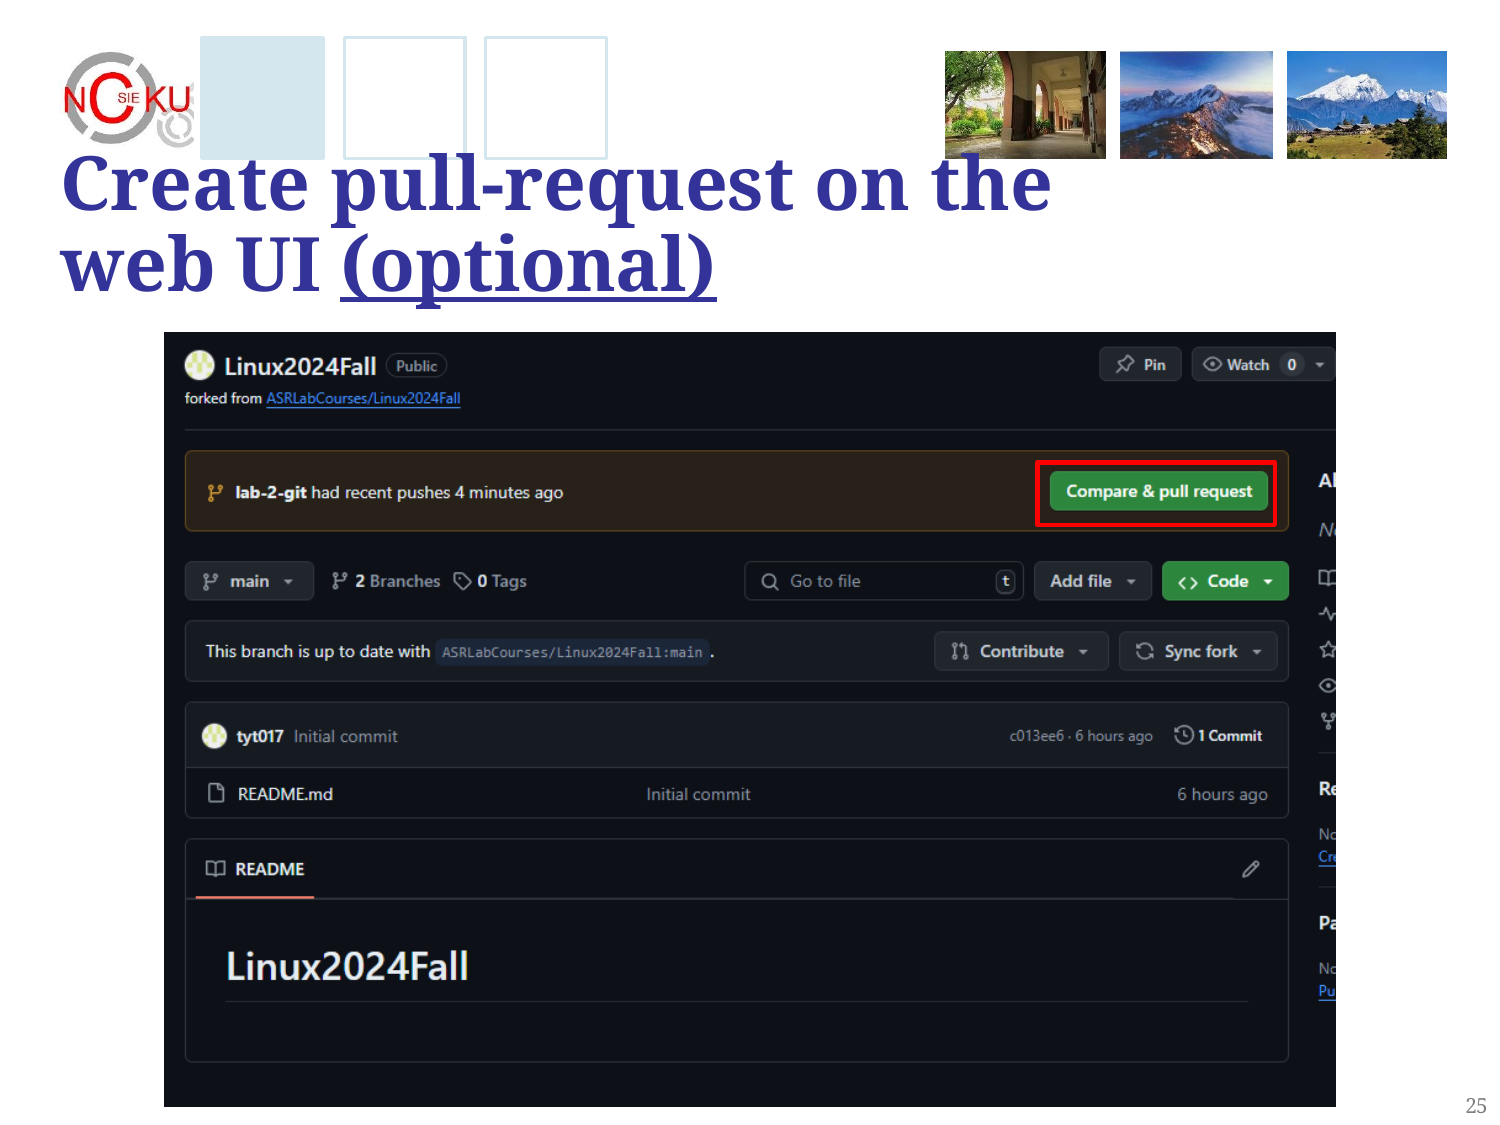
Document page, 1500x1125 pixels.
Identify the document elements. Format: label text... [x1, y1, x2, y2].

picture [1287, 51, 1447, 159]
slide_number 25 [1459, 1092, 1495, 1125]
picture [59, 48, 194, 132]
picture [1120, 51, 1273, 159]
title Create pull-request on the web UI (optional) [58, 132, 1226, 333]
picture [163, 331, 1336, 1108]
picture [945, 51, 1106, 132]
